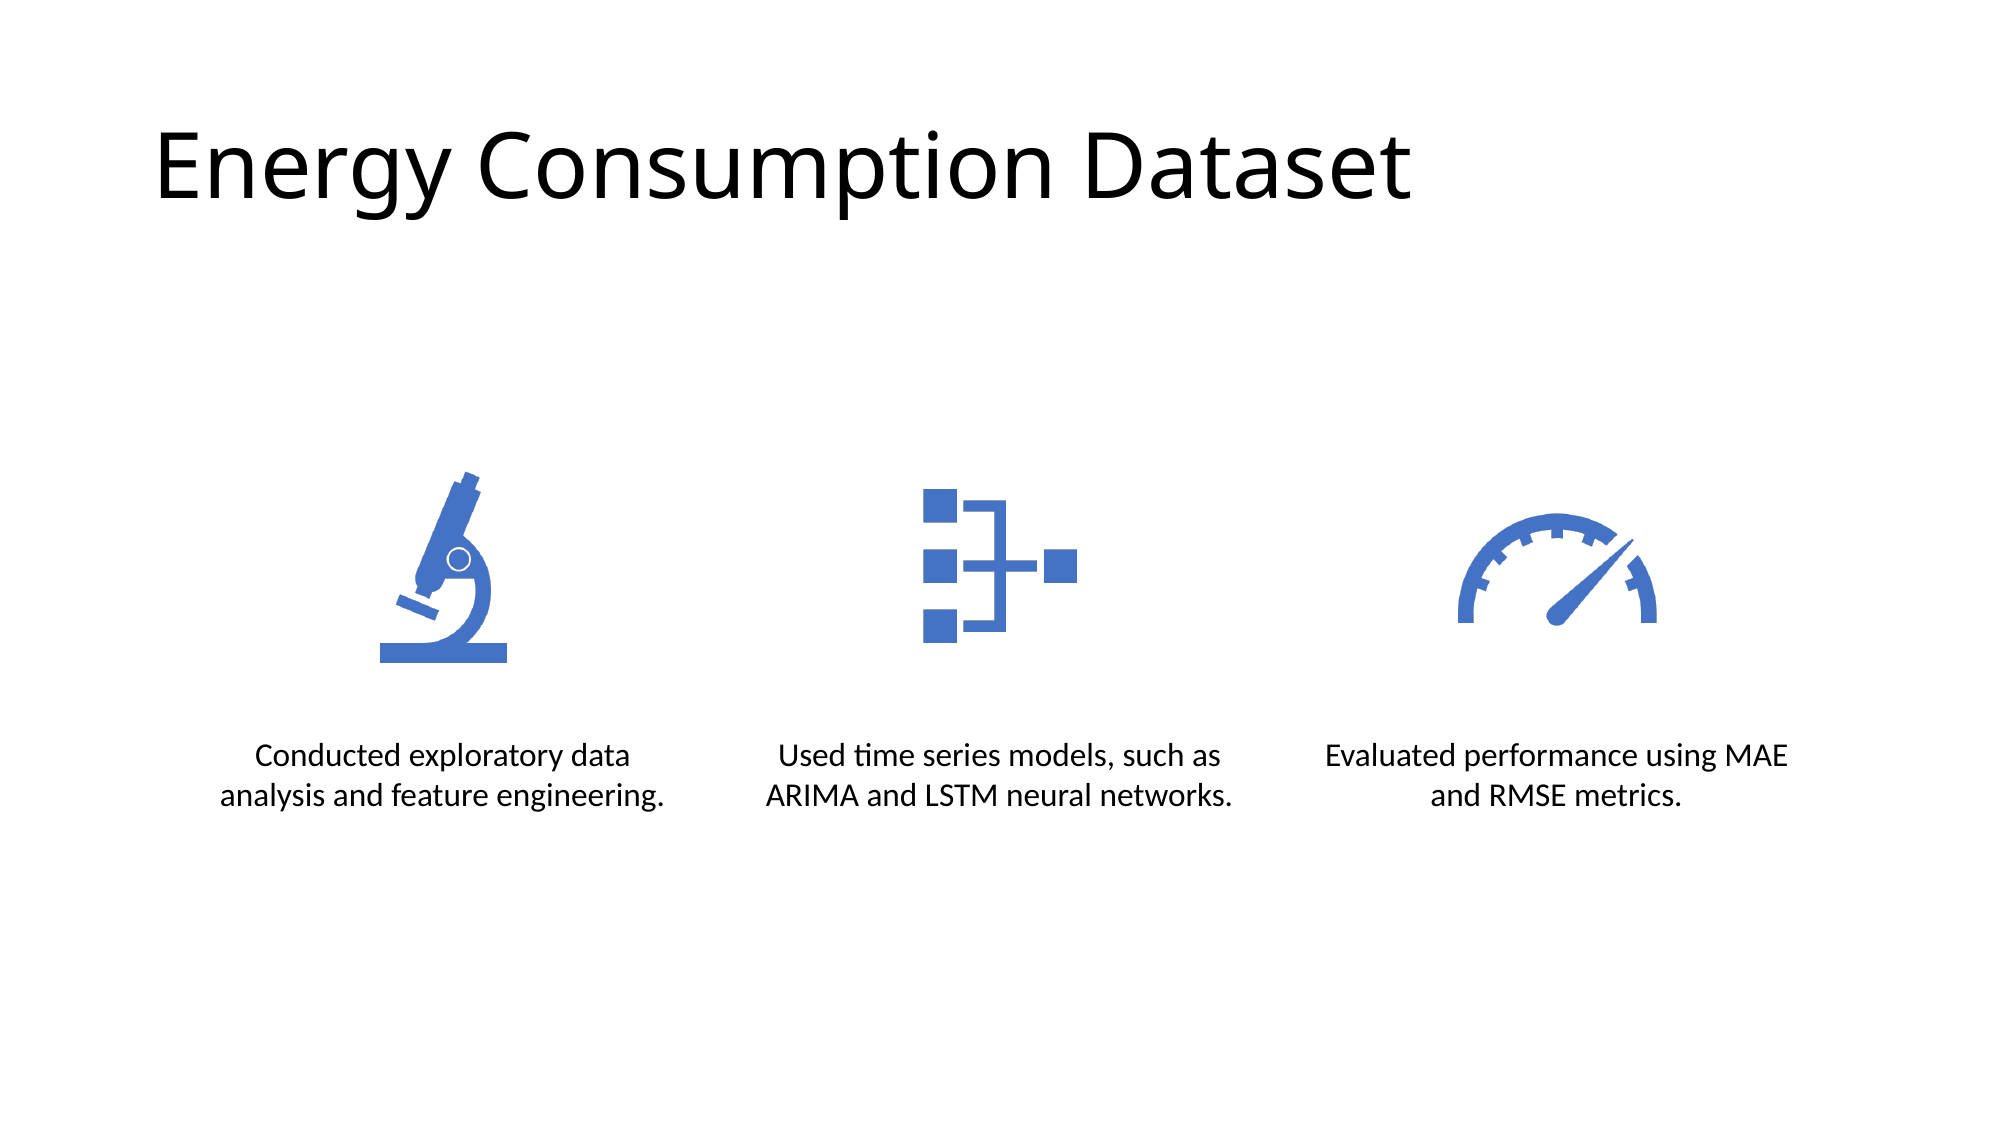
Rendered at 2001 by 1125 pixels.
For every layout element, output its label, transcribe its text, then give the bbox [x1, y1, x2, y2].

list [137, 299, 1863, 1014]
title Energy Consumption Dataset [137, 59, 1863, 278]
